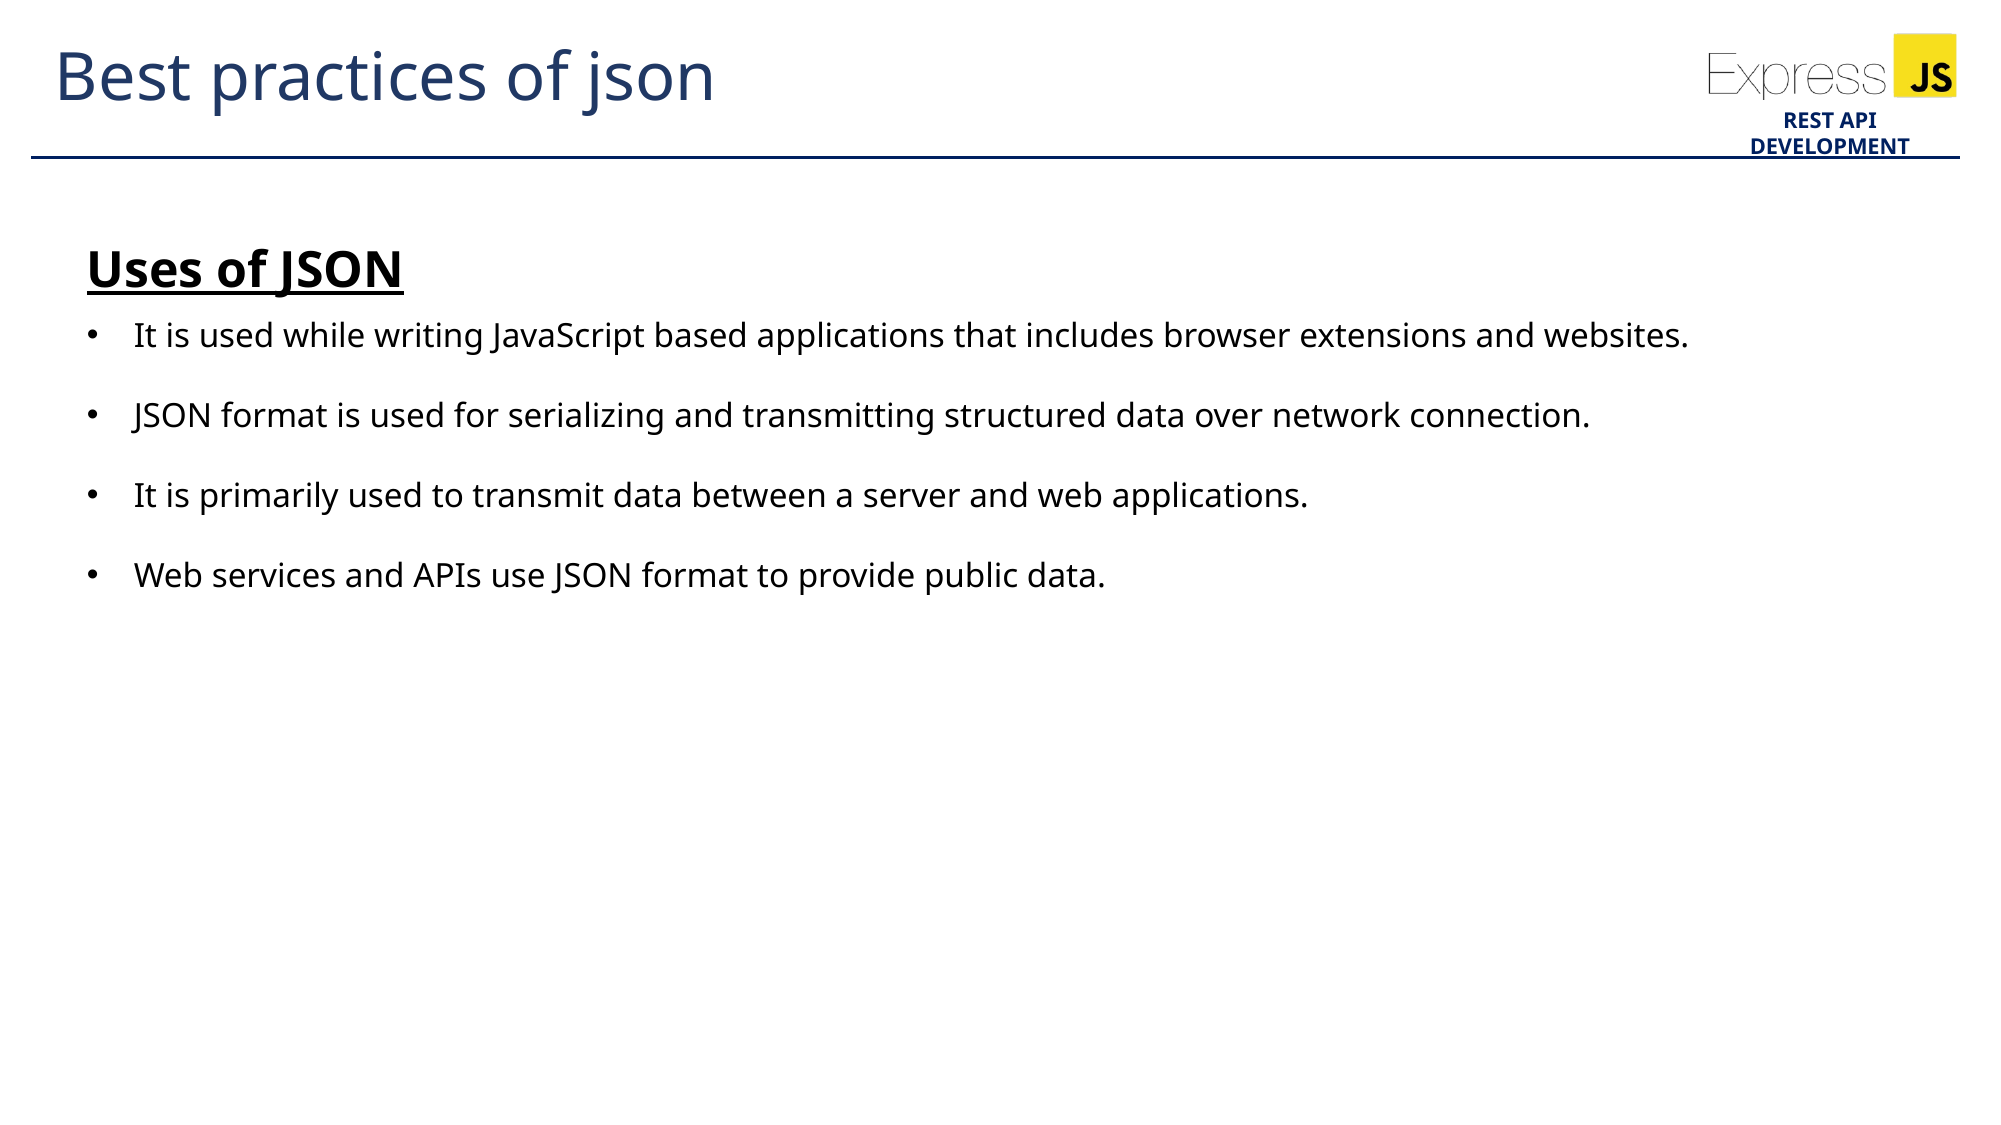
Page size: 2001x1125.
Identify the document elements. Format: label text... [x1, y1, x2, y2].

text_box Best practices of json [40, 26, 1011, 122]
text_box Uses of JSON It is used while writing JavaScript based applications that includes browser extensions and websites. JSON format is used for serializing and transmitting structured data over network connection. It is primarily used to transmit data between a server and web applications. Web services and APIs use JSON format to provide public data. [72, 226, 1843, 602]
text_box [1686, 29, 1974, 141]
